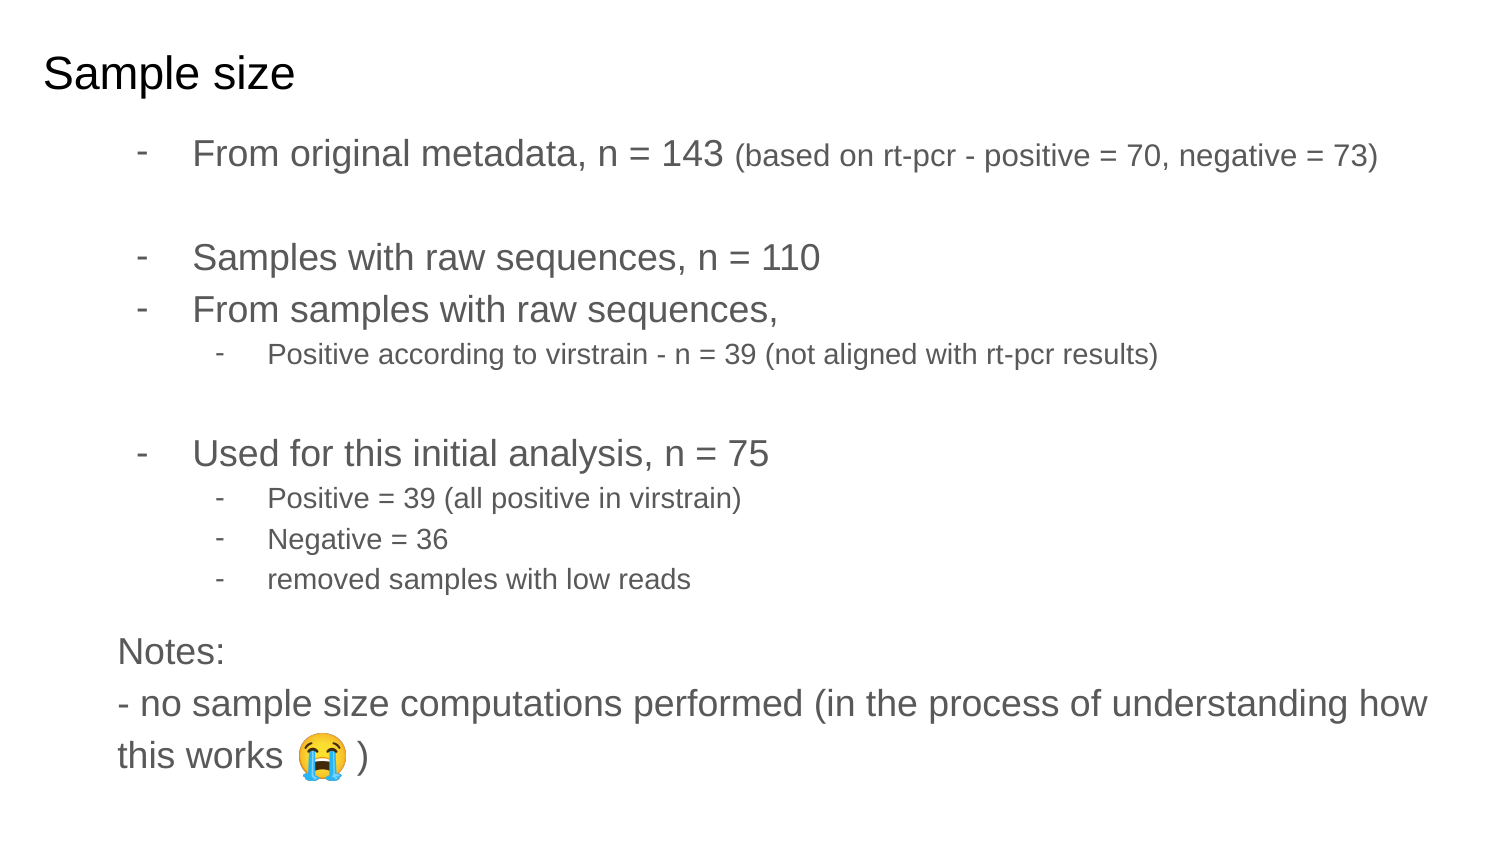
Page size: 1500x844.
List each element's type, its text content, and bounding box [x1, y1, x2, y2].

picture [299, 733, 346, 781]
title Sample size [27, 27, 372, 149]
subtitle From original metadata, n = 143 (based on rt-pcr - positive = 70, negative = 73) Samples with raw sequences, n = 110 From samples with raw sequences, Positive according to virstrain - n = 39 (not aligned with rt-pcr results) Used for this initial analysis, n = 75 Positive = 39 (all positive in virstrain) Negative = 36 removed samples with low reads Notes: - no sample size computations performed (in the process of understanding how this works ) [102, 106, 1500, 829]
